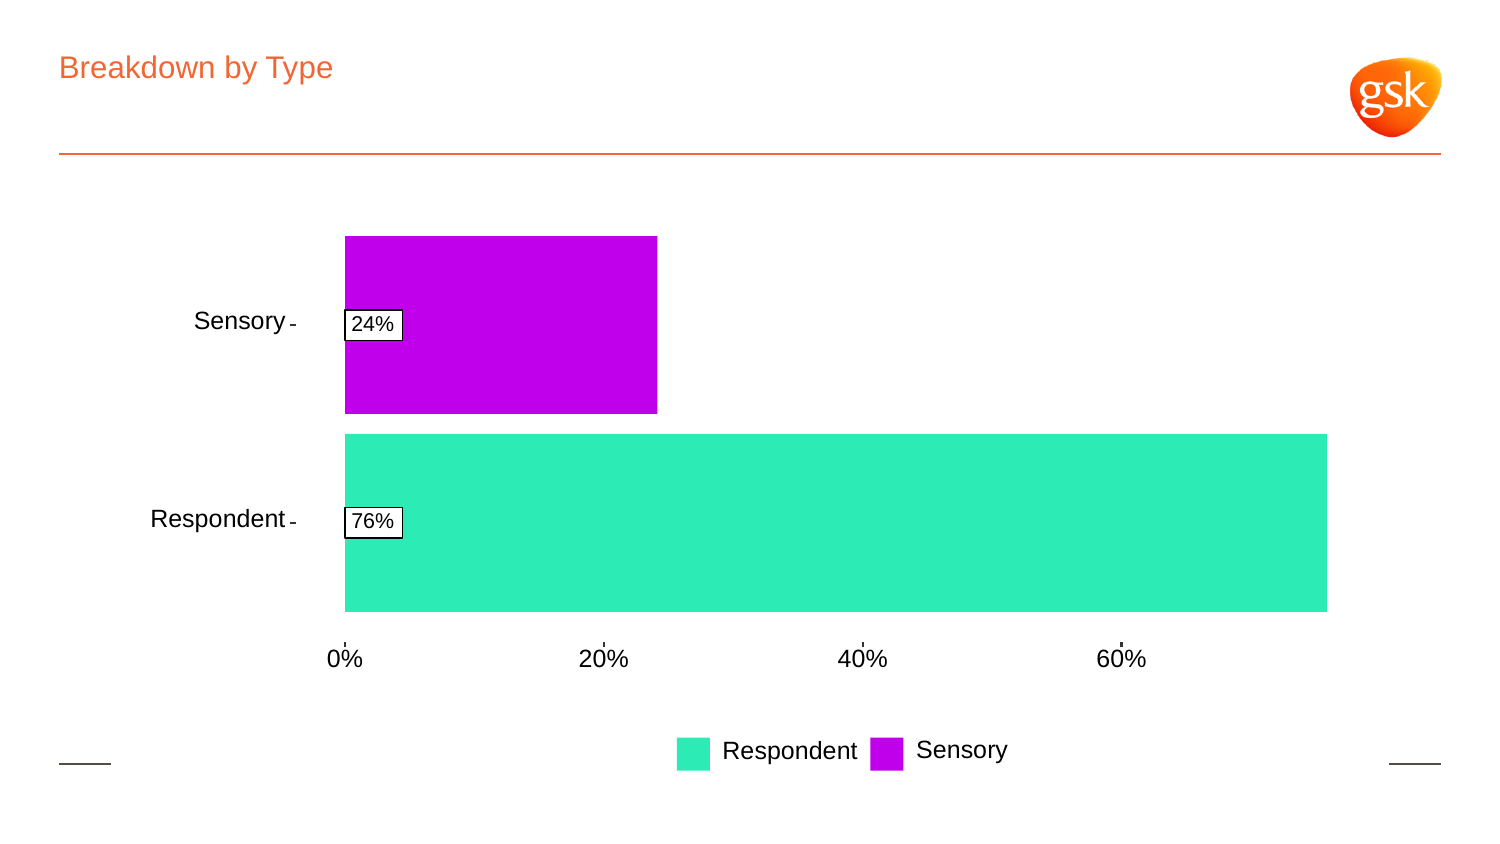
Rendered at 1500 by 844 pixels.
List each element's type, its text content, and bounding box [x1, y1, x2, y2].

picture [1333, 38, 1457, 157]
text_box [112, 194, 1388, 796]
title Breakdown by Type [58, 47, 1302, 86]
